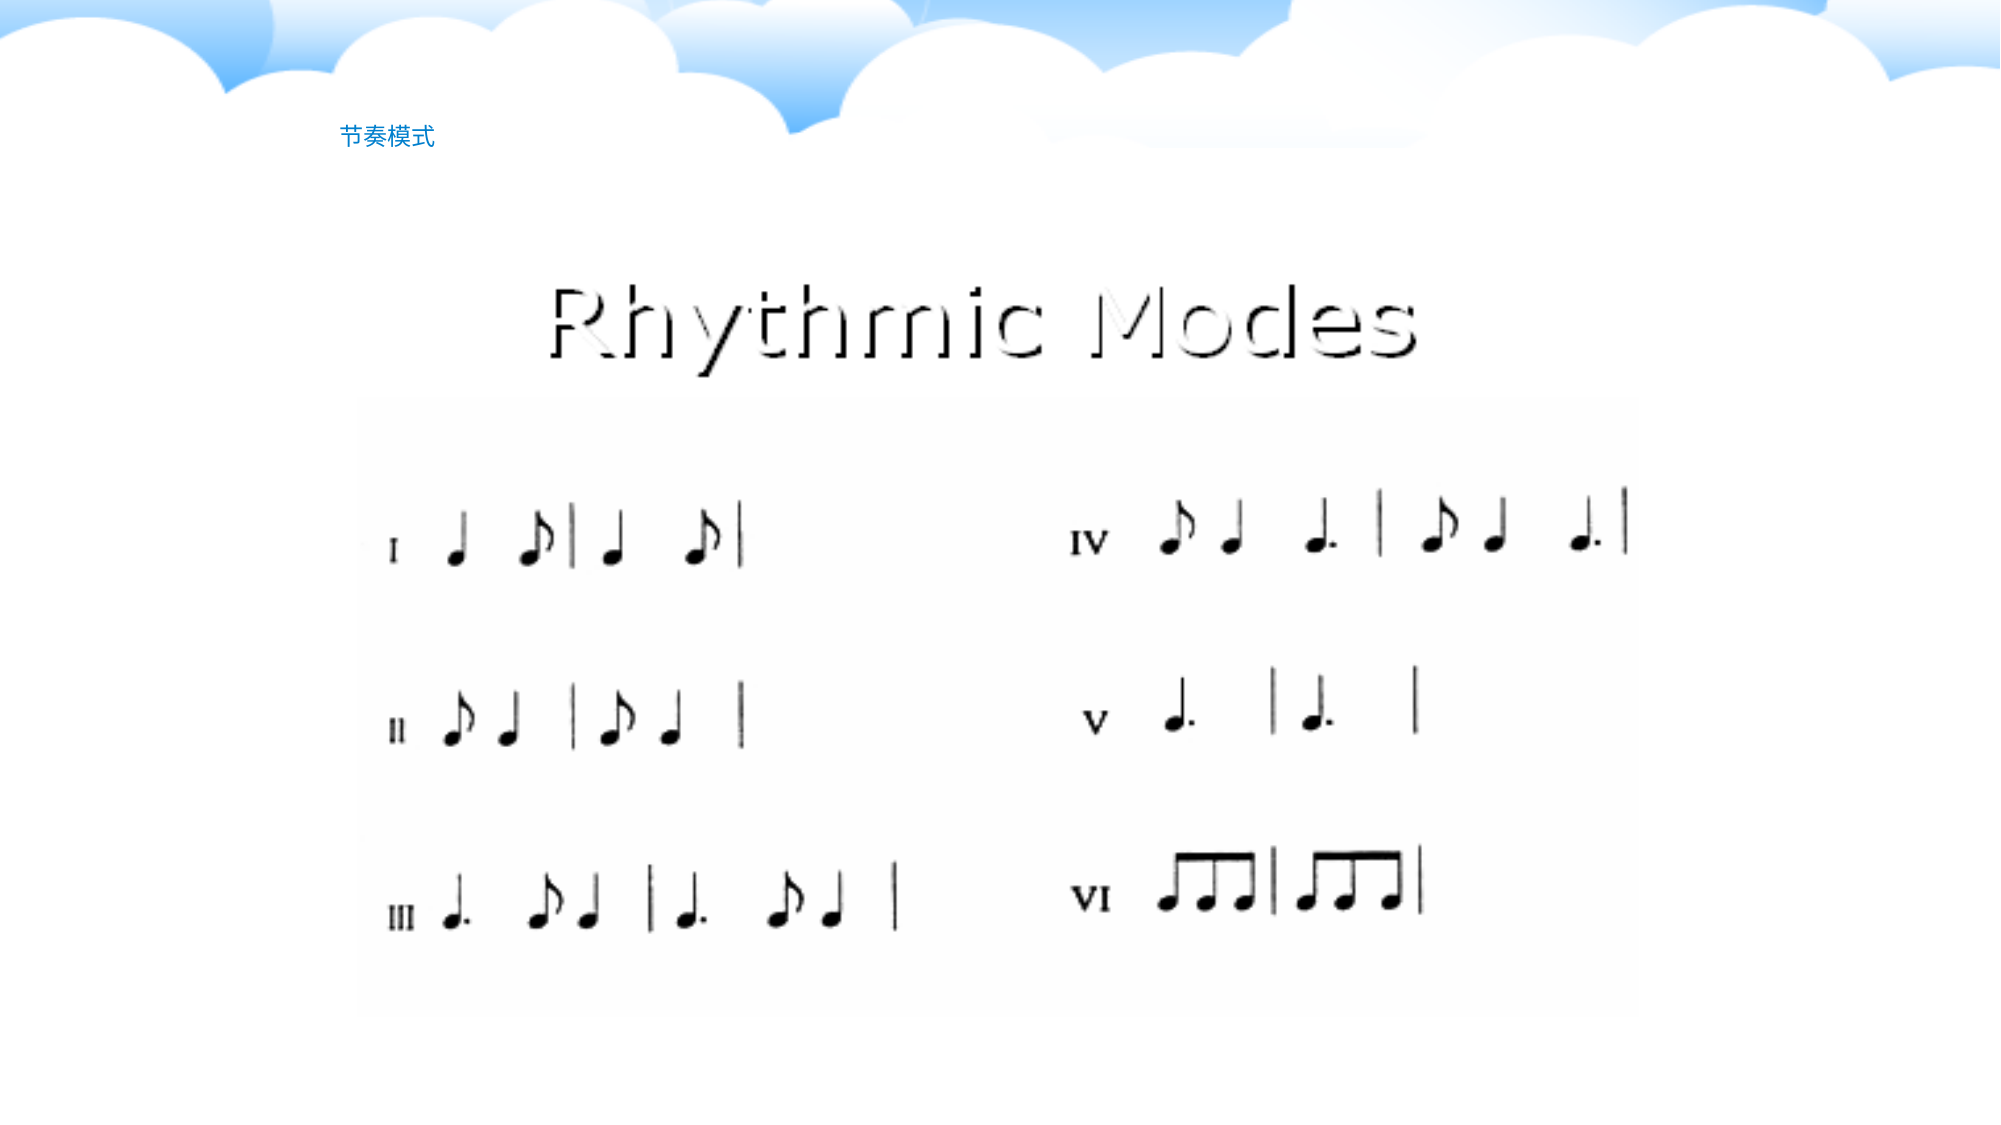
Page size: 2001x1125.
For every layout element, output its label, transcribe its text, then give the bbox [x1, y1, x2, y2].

picture [338, 219, 1662, 1024]
picture [0, 0, 2000, 148]
title 节奏模式 [324, 113, 1675, 158]
